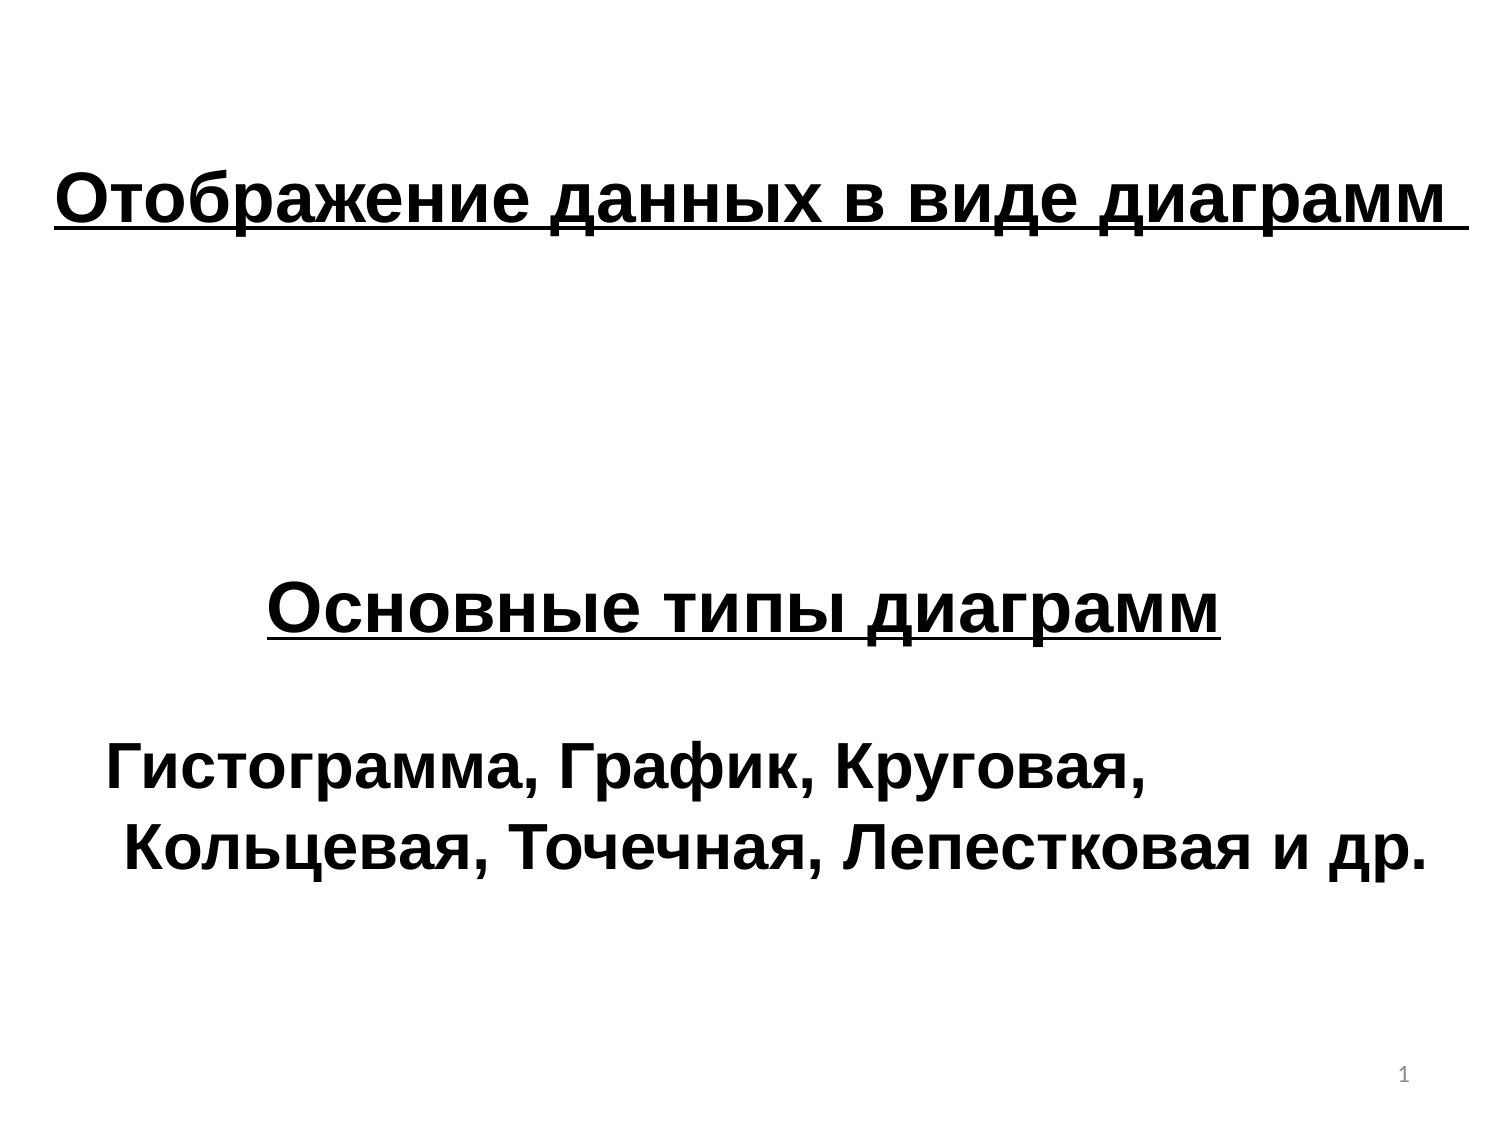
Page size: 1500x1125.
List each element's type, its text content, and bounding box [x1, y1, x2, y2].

slide_number 1 [1074, 1042, 1425, 1103]
text_box Основные типы диаграмм Гистограмма, График, Круговая, Кольцевая, Точечная, Лепестковая и др. [35, 562, 1454, 950]
title Отображение данных в виде диаграмм [23, 105, 1500, 282]
